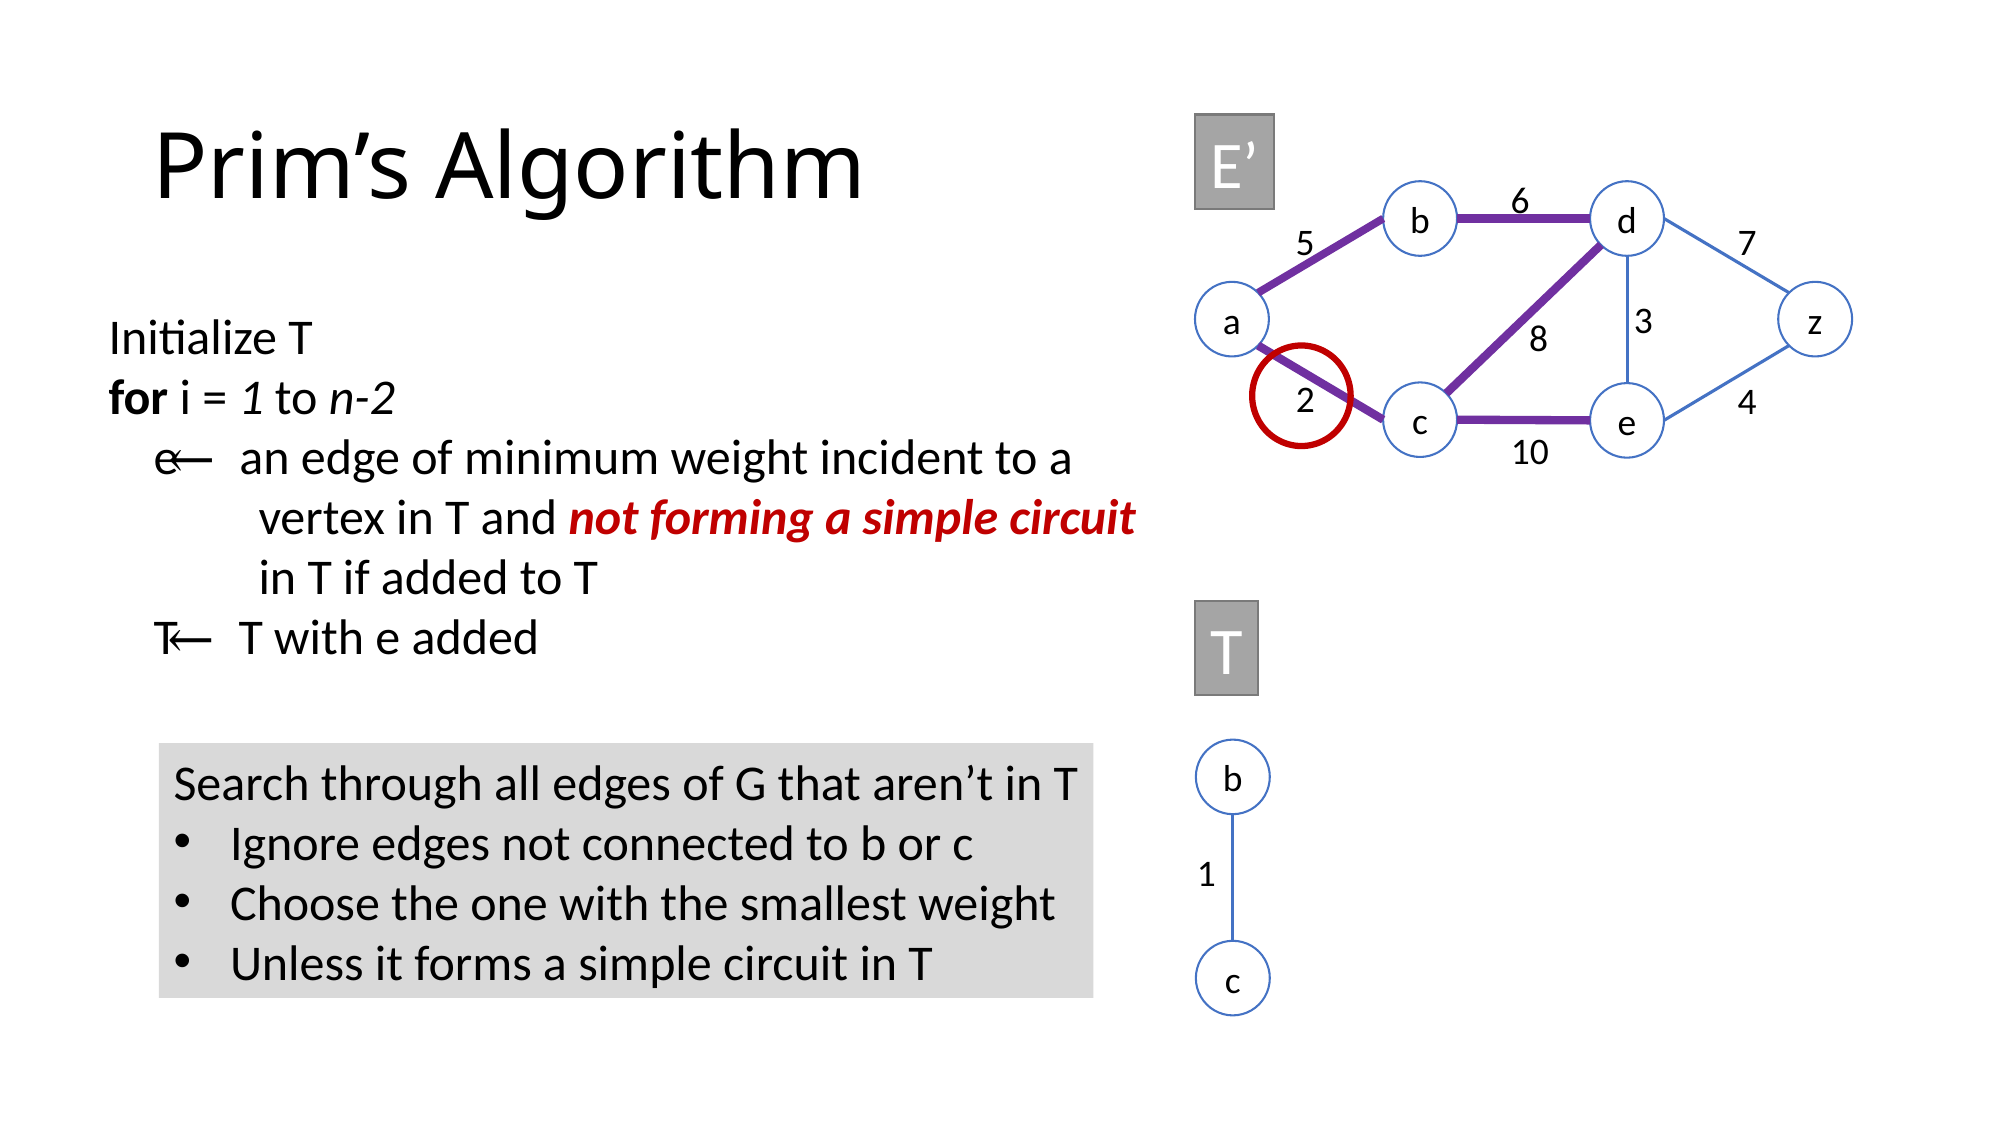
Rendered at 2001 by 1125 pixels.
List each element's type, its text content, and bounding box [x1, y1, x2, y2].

text_box E’ [1194, 113, 1275, 210]
text_box T [1194, 600, 1259, 696]
text_box b [1194, 738, 1271, 816]
text_box 1 [1182, 841, 1231, 902]
text_box c [1194, 939, 1271, 1017]
title Prim’s Algorithm [137, 59, 1863, 278]
text_box Search through all edges of G that aren’t in T Ignore edges not connected to b or c Choose the one with the smallest weight Unless it forms a simple circuit in T [158, 743, 1094, 998]
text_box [1195, 168, 1853, 481]
text_box Initialize T for i = 1 to n-2 e ⃪ an edge of minimum weight incident to a vertex in T and not forming a simple circuit in T if added to T T ⃪ T with e added [93, 297, 1152, 733]
